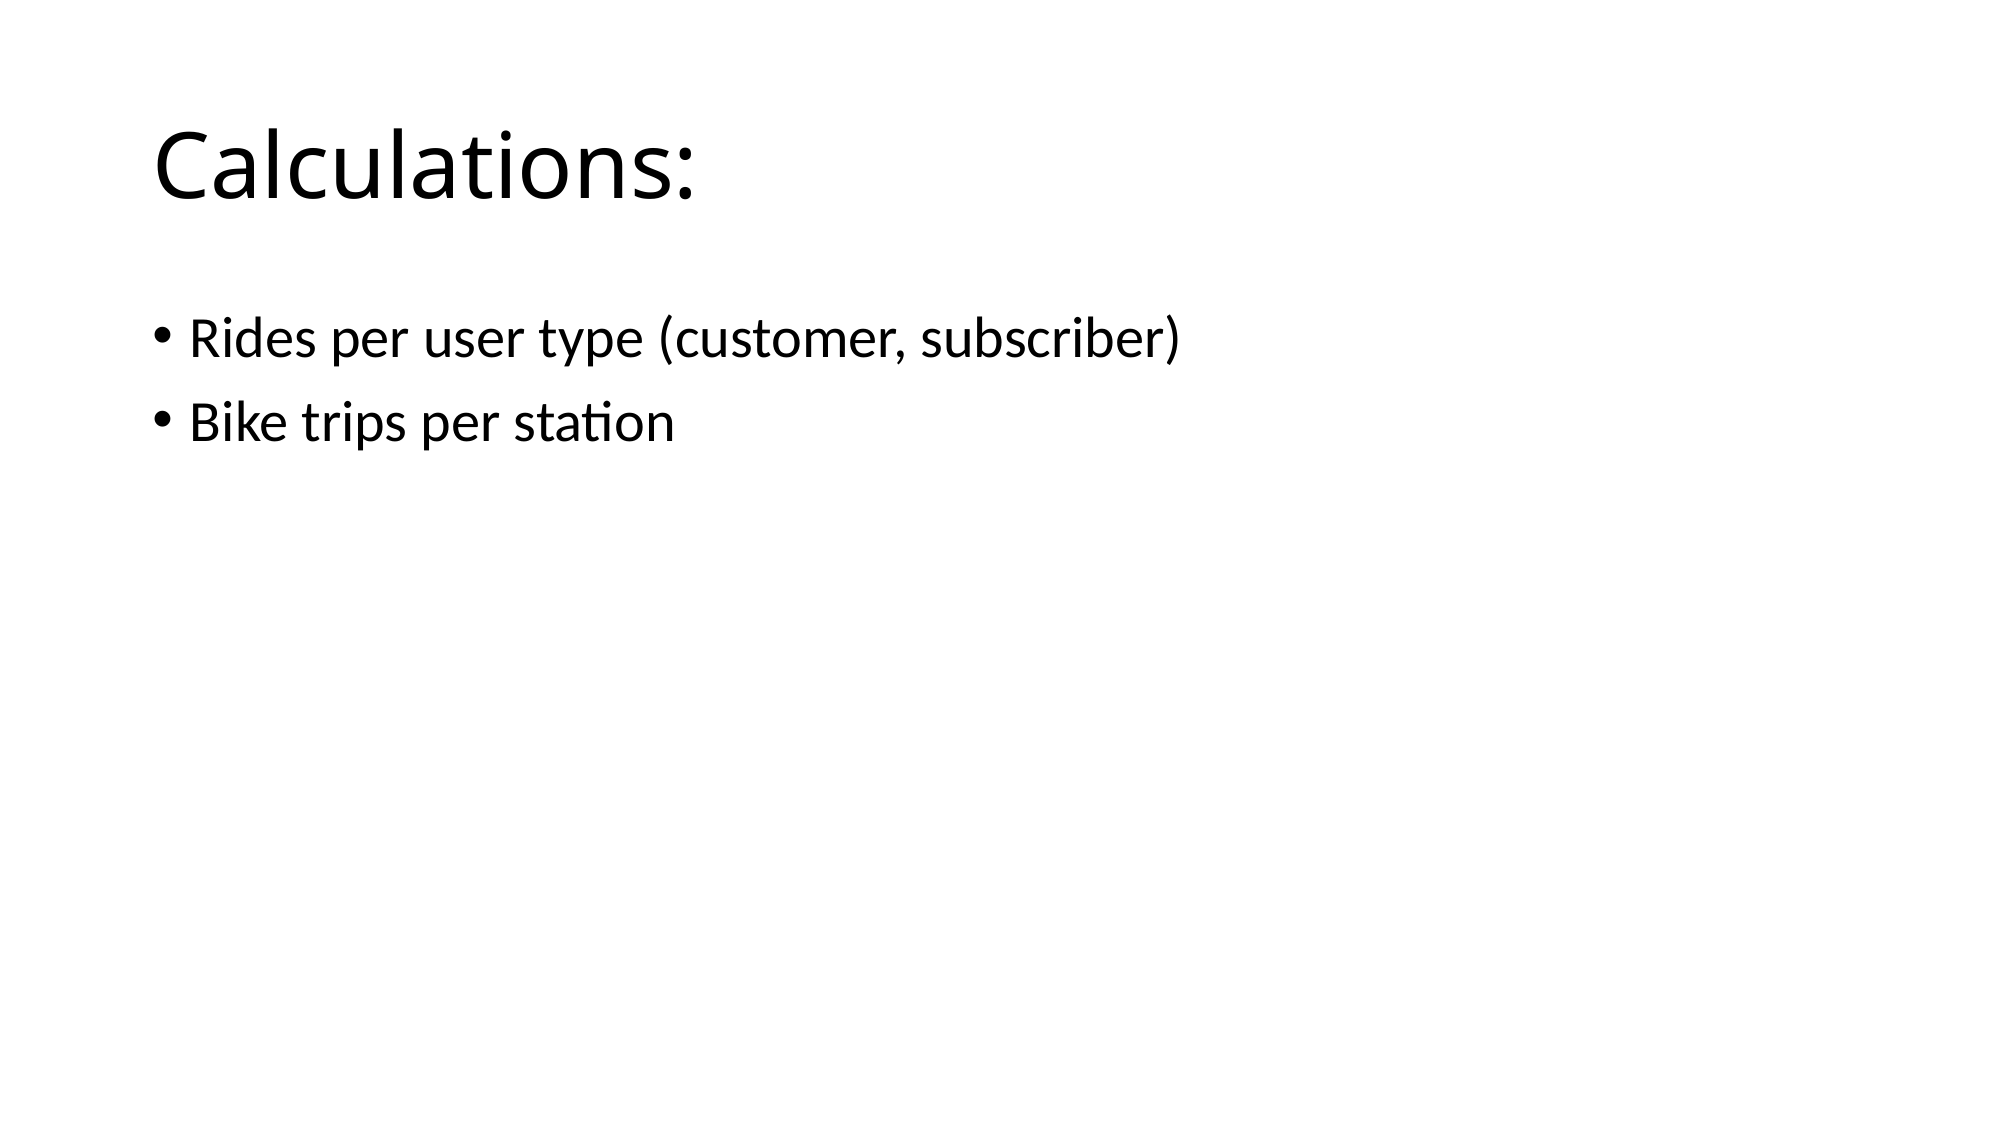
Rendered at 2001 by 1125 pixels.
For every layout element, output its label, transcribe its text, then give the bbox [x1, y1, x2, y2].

title Calculations: [137, 59, 1863, 278]
list Rides per user type (customer, subscriber) Bike trips per station [137, 299, 1863, 1014]
